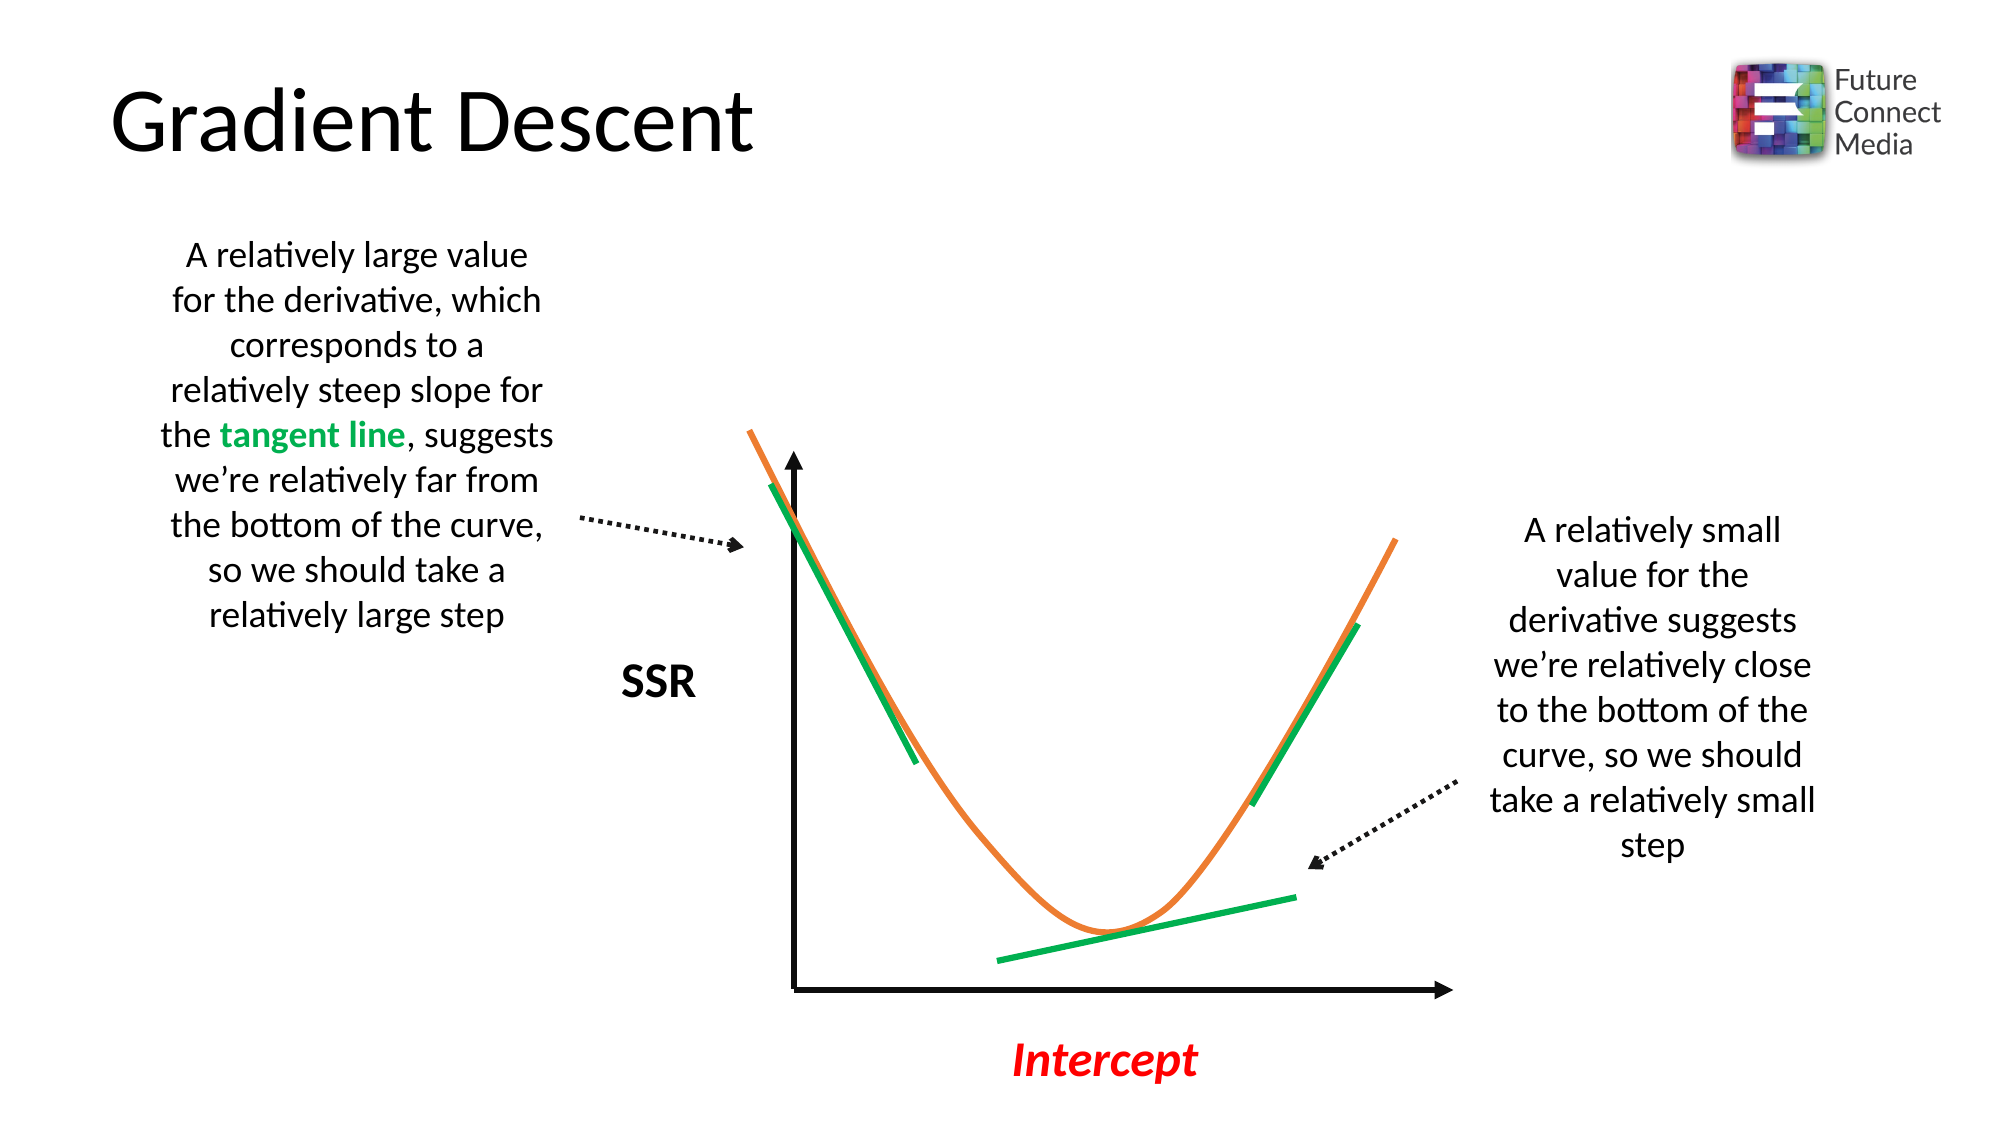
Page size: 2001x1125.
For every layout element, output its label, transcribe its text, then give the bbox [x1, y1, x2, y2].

title Gradient Descent [95, 12, 1118, 230]
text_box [579, 517, 744, 548]
text_box A relatively large value for the derivative, which corresponds to a relatively steep slope for the tangent line, suggests we’re relatively far from the bottom of the curve, so we should take a relatively large step [145, 222, 569, 688]
text_box A relatively small value for the derivative suggests we’re relatively close to the bottom of the curve, so we should take a relatively small step [1468, 497, 1838, 873]
picture [1731, 5, 1943, 218]
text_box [1307, 781, 1458, 870]
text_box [606, 430, 1454, 1113]
